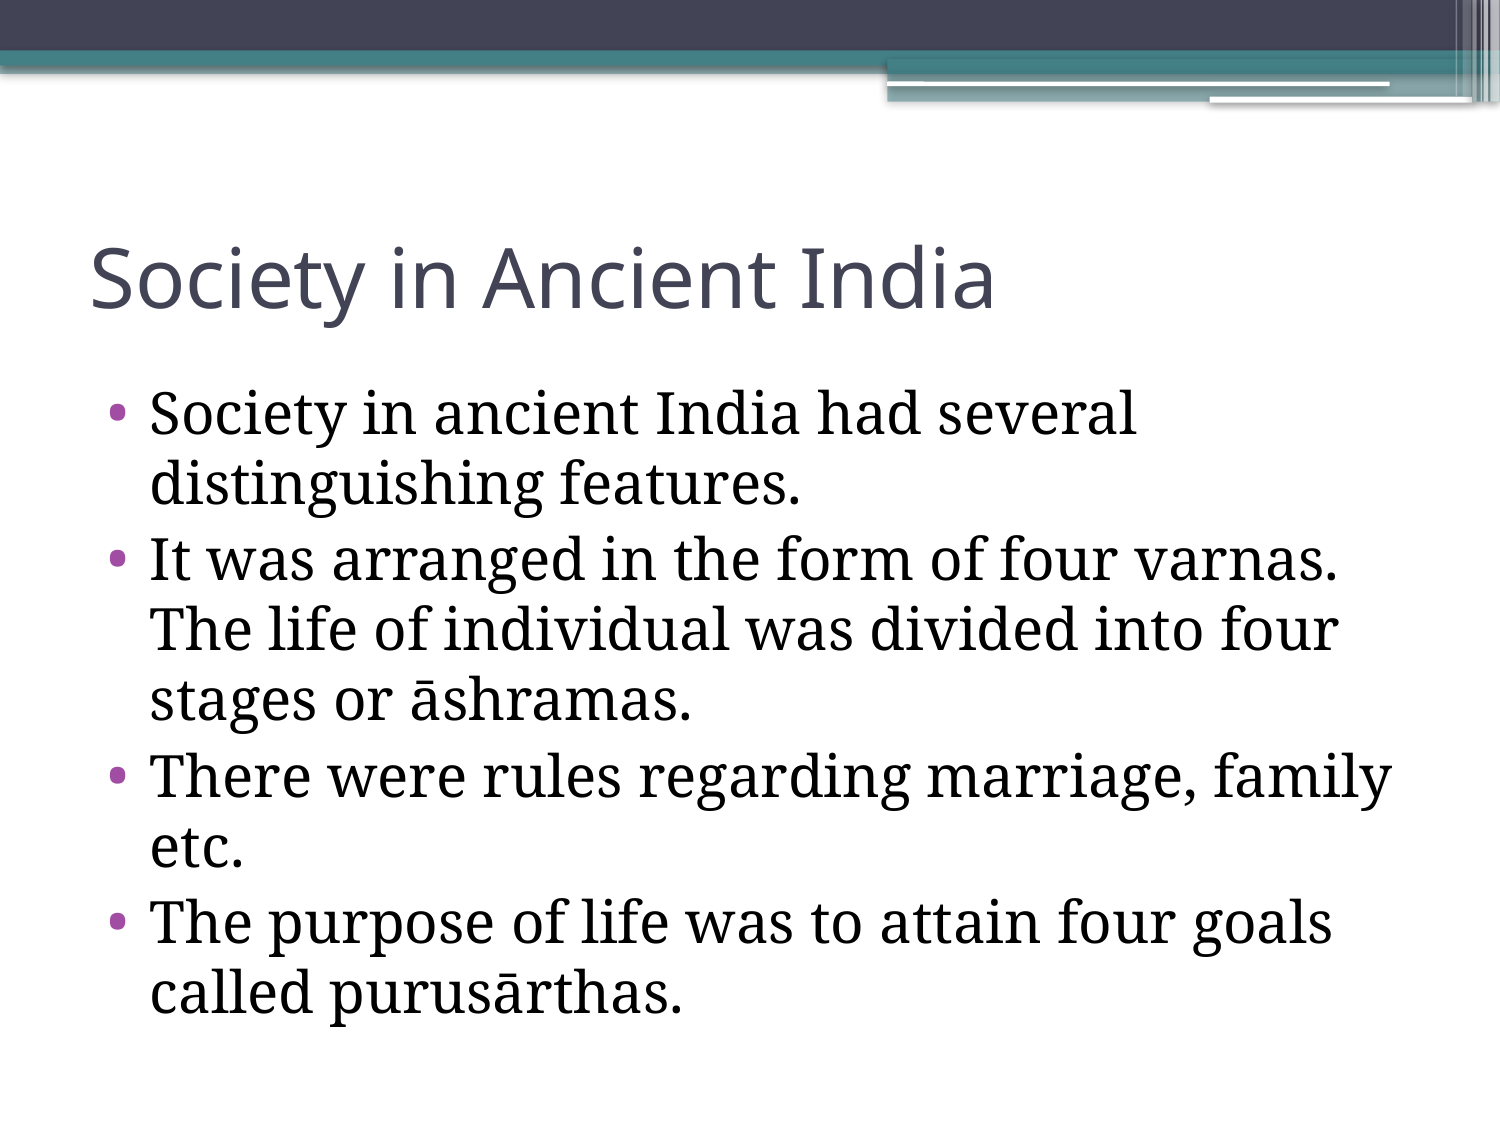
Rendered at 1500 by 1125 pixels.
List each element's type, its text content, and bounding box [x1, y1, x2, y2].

list Society in ancient India had several distinguishing features. It was arranged in the form of four varnas. The life of individual was divided into four stages or āshramas. There were rules regarding marriage, family etc. The purpose of life was to attain four goals called purusārthas. [75, 368, 1425, 1079]
title Society in Ancient India [75, 187, 1425, 363]
